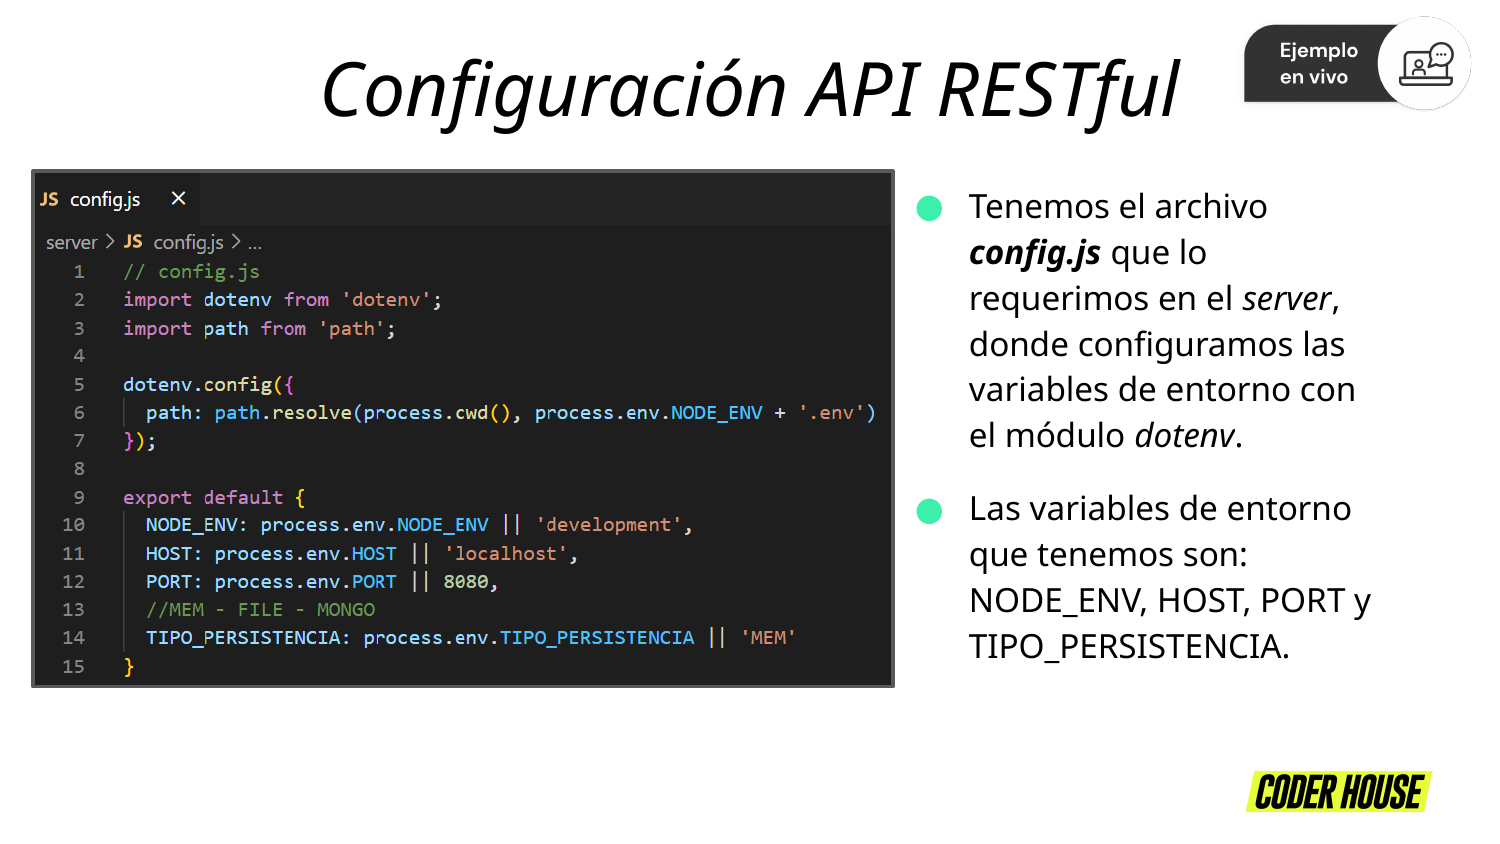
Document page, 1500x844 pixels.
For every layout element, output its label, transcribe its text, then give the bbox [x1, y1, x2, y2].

picture [1241, 764, 1437, 819]
text_box Configuración API RESTful [193, 26, 1307, 152]
text_box Tenemos el archivo config.js que lo requerimos en el server, donde configuramos las variables de entorno con el módulo dotenv. Las variables de entorno que tenemos son: NODE_ENV, HOST, PORT y TIPO_PERSISTENCIA. [879, 164, 1405, 703]
picture [34, 172, 892, 686]
picture [1223, 10, 1492, 116]
